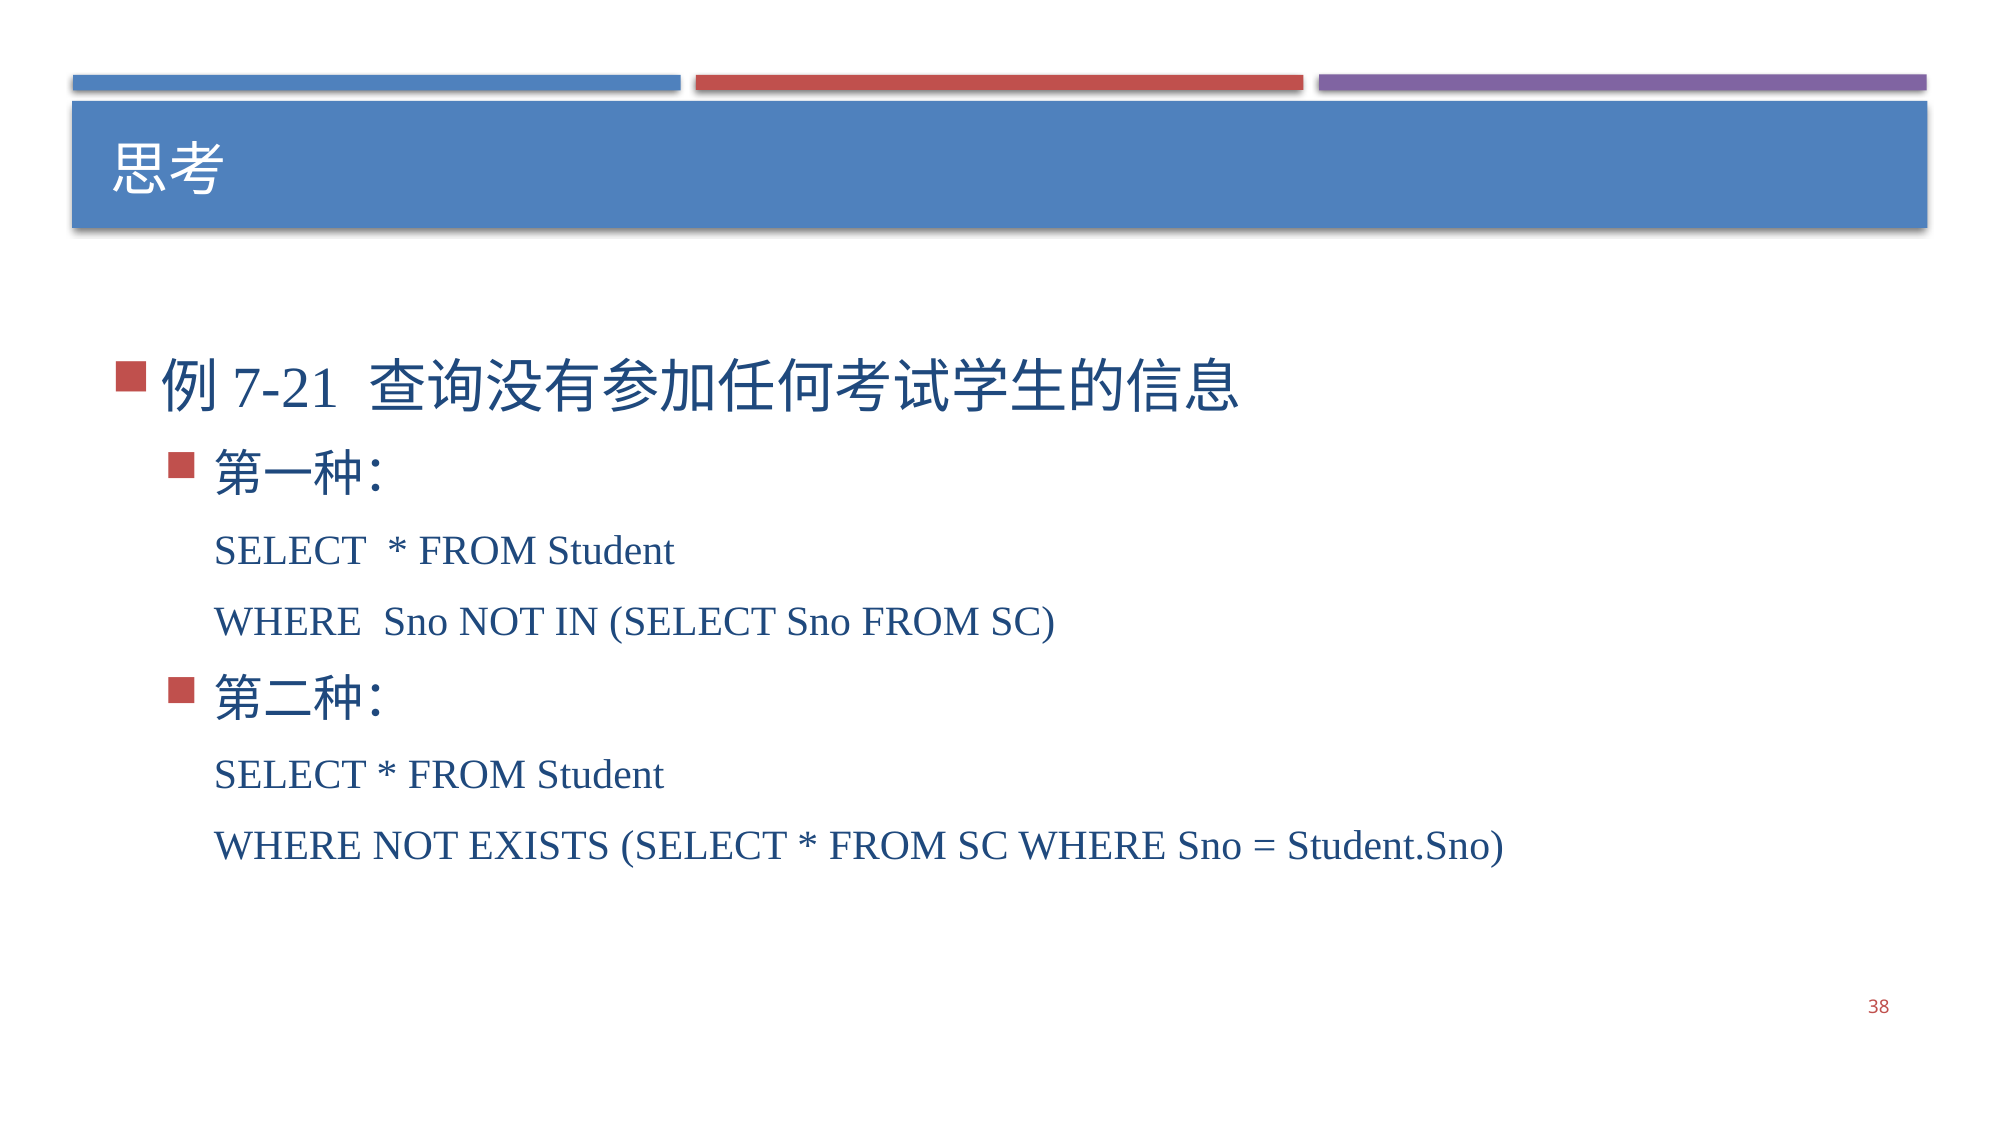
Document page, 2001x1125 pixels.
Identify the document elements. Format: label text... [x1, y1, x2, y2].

slide_number 38 [1732, 977, 1905, 1037]
list 例7-21 查询没有参加任何考试学生的信息 第一种： SELECT * FROM Student WHERE Sno NOT IN (SELECT Sno FROM SC) 第二种： SELECT * FROM Student WHERE NOT EXISTS (SELECT * FROM SC WHERE Sno = Student.Sno) [95, 256, 1905, 962]
title 思考 [95, 115, 1905, 210]
